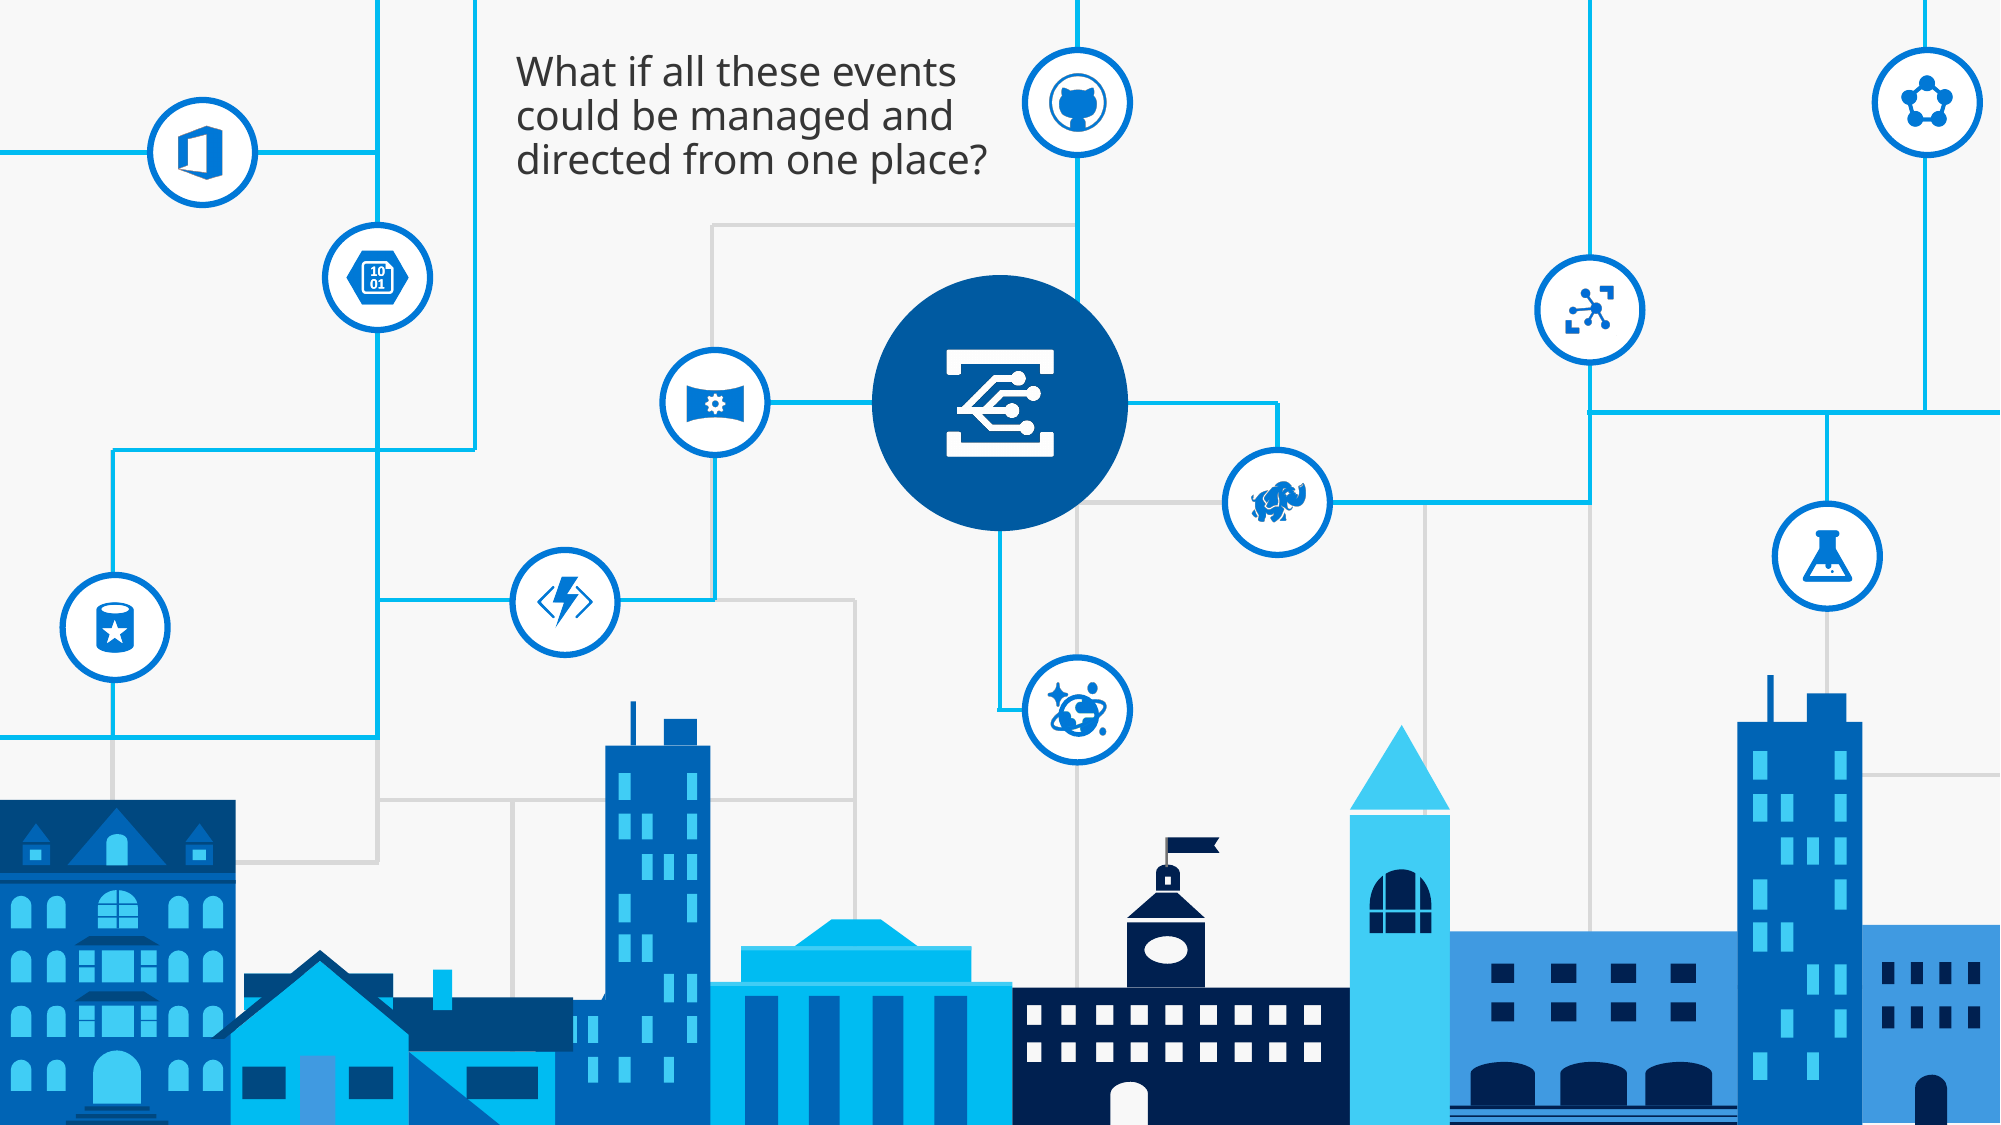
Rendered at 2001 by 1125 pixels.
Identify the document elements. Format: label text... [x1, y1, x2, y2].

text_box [1024, 49, 1131, 156]
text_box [1874, 49, 1981, 156]
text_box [662, 349, 768, 456]
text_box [871, 274, 1129, 532]
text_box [1537, 257, 1643, 363]
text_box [1774, 503, 1881, 609]
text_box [0, 674, 2000, 1125]
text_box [149, 99, 256, 206]
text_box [62, 574, 168, 681]
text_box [1024, 657, 1131, 763]
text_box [1224, 449, 1331, 556]
text_box What if all these events could be managed and directed from one place? [501, 43, 1031, 191]
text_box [324, 224, 431, 331]
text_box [512, 549, 618, 656]
